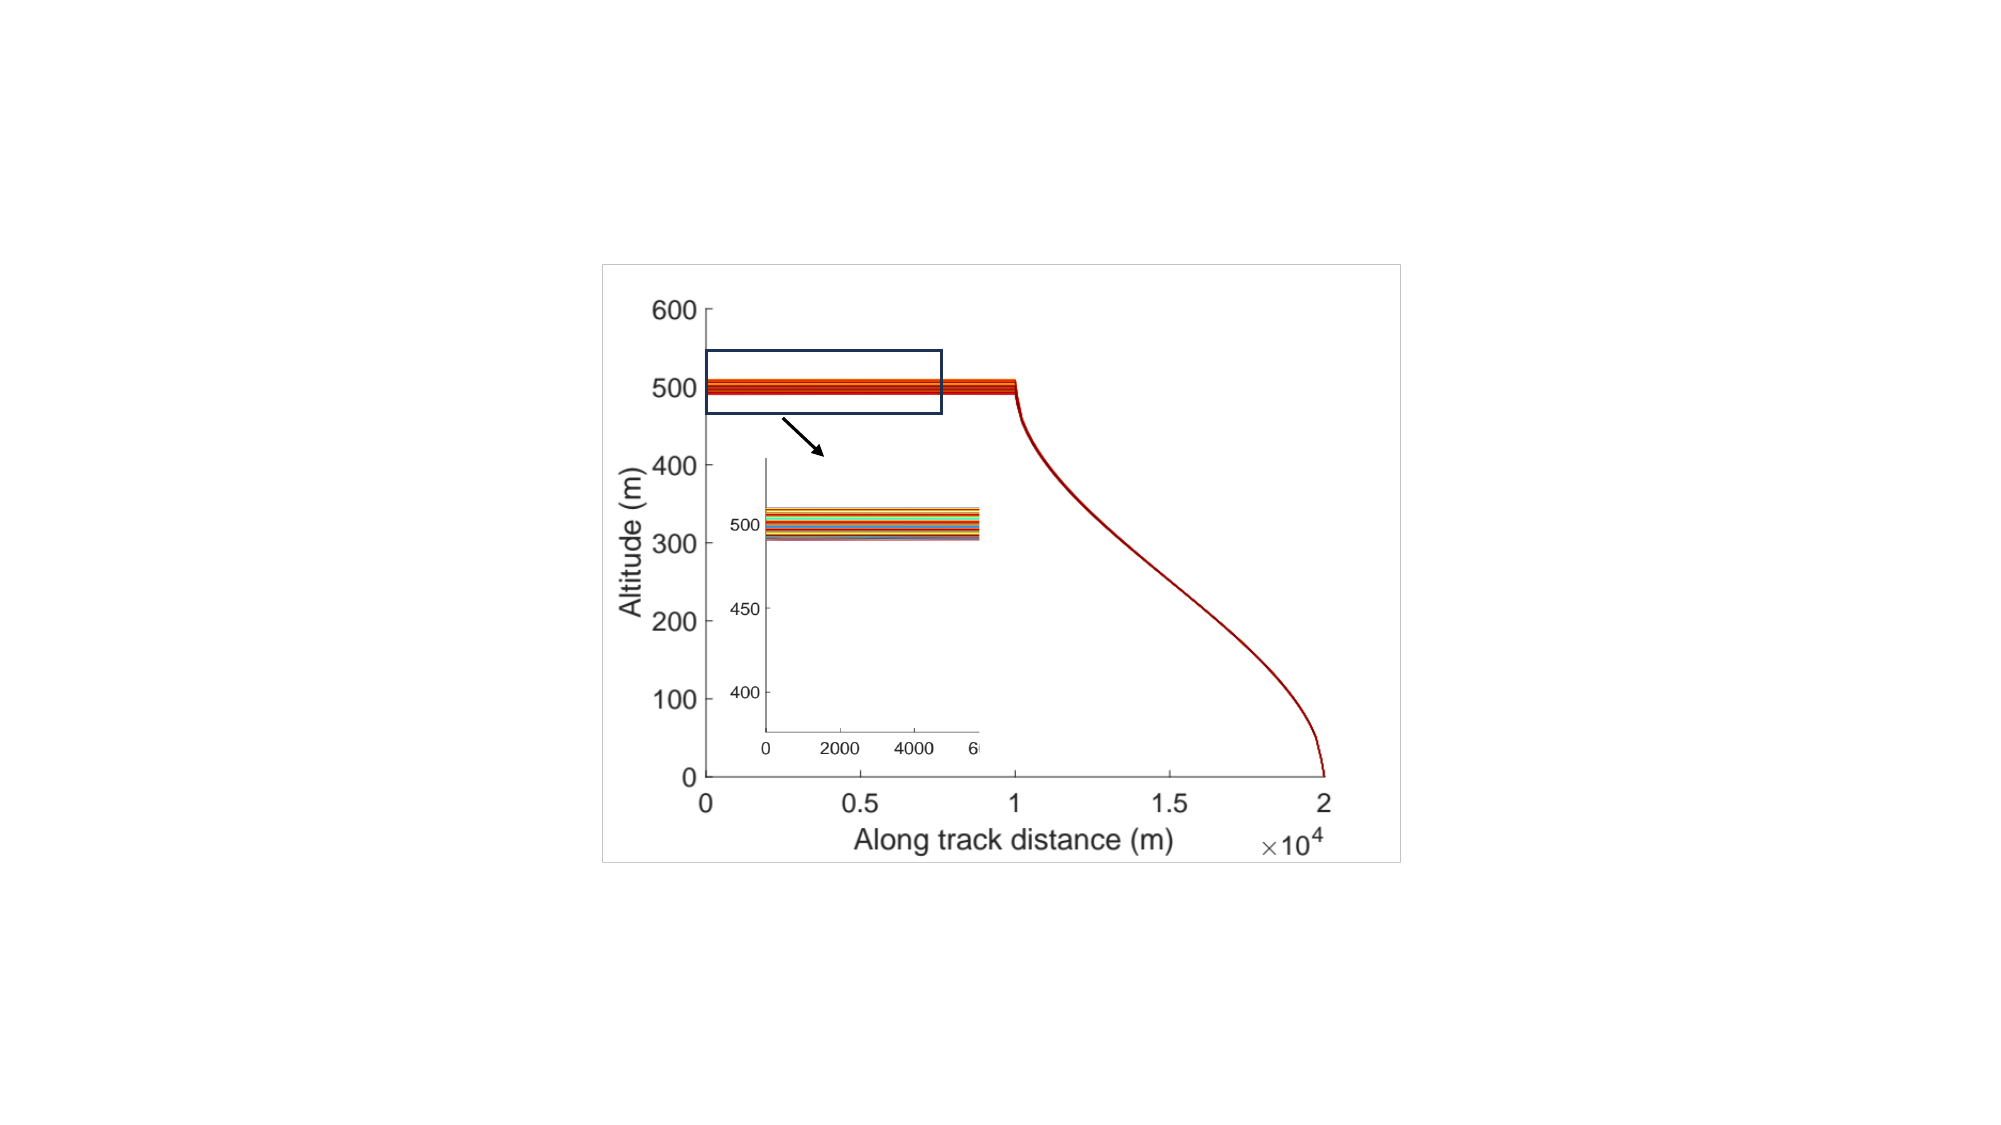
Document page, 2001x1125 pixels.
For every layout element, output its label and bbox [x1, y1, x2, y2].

text_box [565, 225, 1435, 932]
